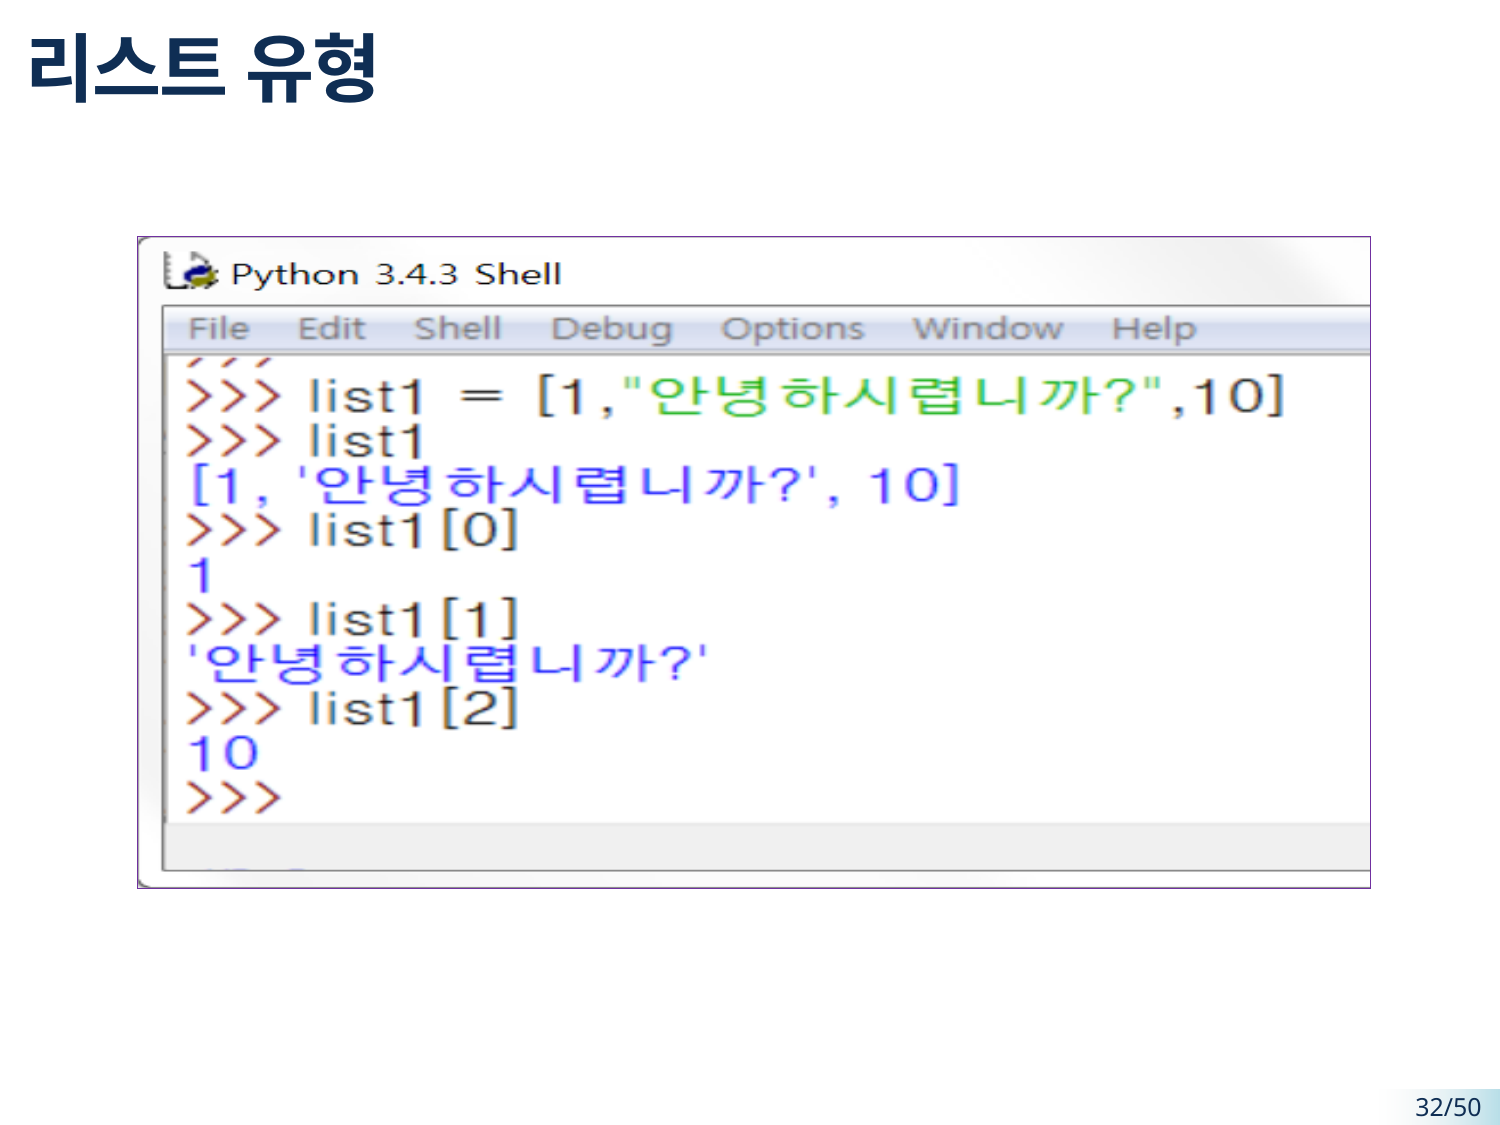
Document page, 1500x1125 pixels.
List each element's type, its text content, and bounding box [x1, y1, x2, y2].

title 리스트 유형 [10, 5, 1288, 127]
picture [136, 236, 1371, 889]
